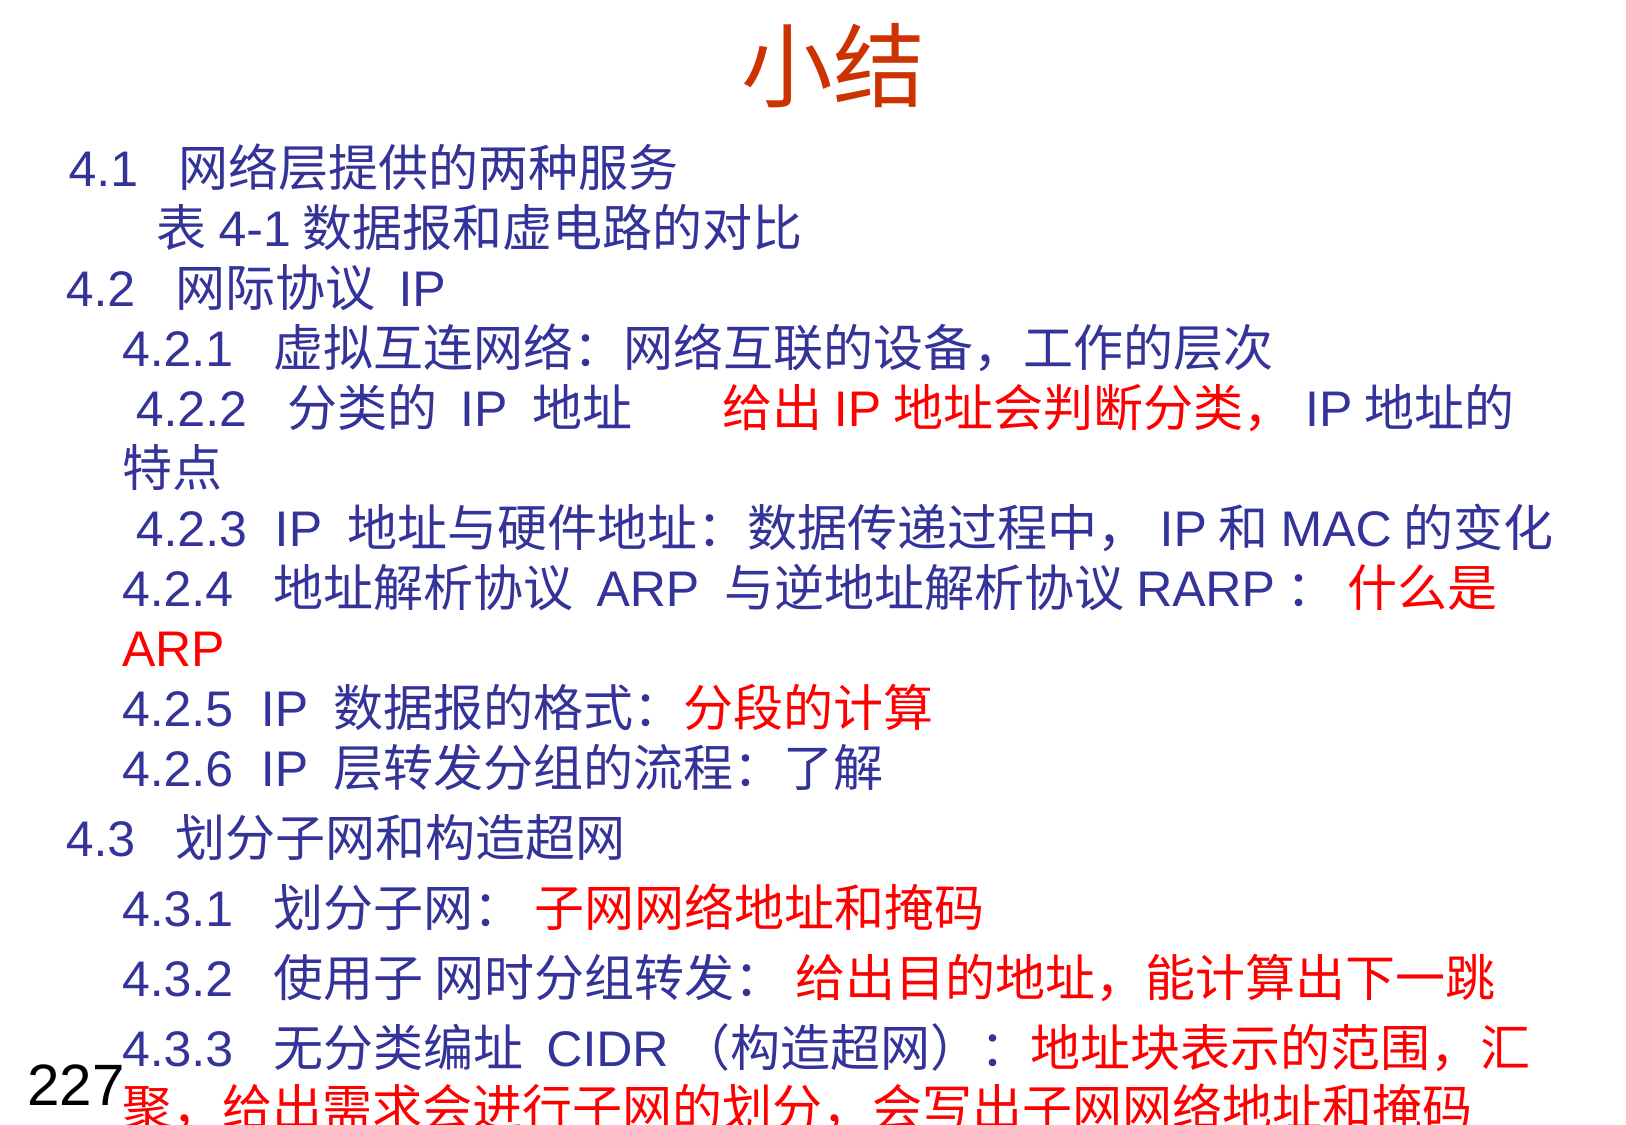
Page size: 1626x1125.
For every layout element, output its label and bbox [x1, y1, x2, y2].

slide_number [0, 1042, 140, 1125]
title [202, 0, 1422, 127]
list [50, 128, 1575, 1125]
